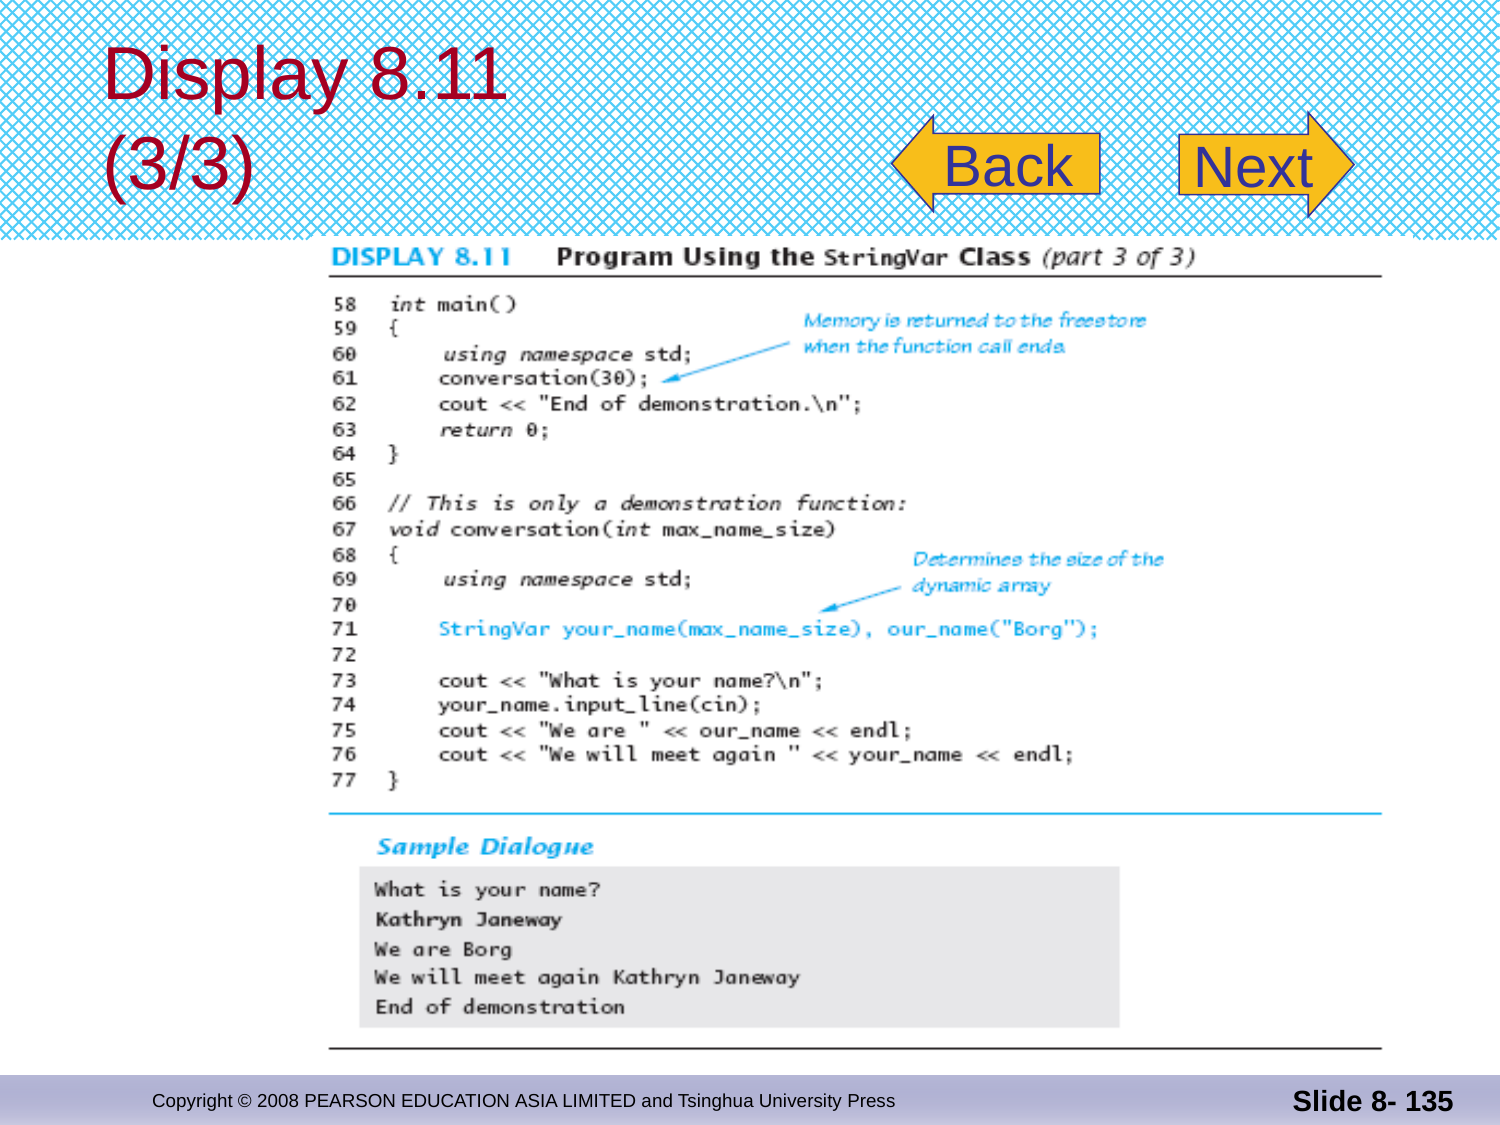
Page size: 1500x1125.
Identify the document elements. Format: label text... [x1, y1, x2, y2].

title Display 8.11 (3/3) [87, 49, 1450, 213]
slide_number Slide 8- 135 [1156, 1050, 1469, 1125]
picture [312, 236, 1413, 1066]
